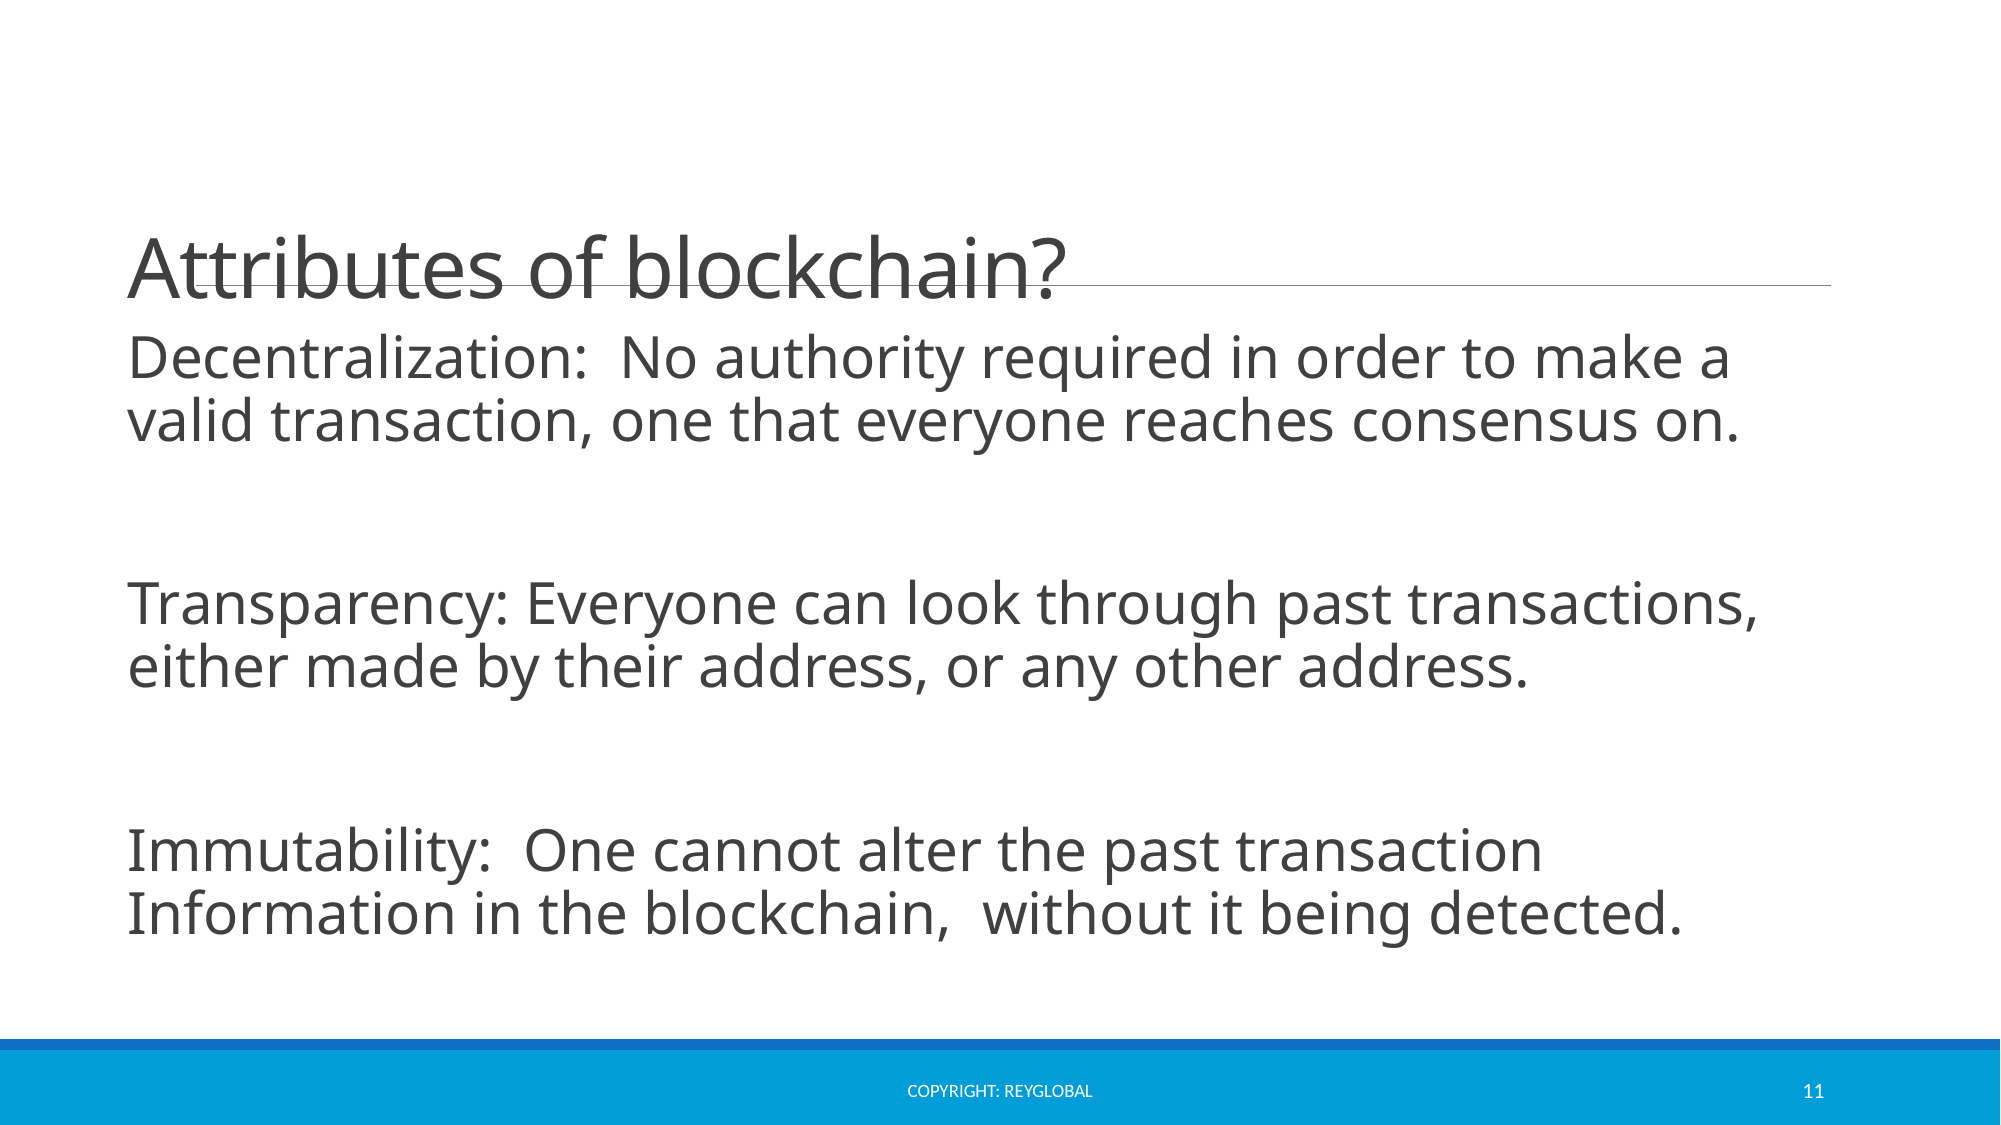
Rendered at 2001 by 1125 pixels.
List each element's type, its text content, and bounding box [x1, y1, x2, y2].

slide_number 11 [1624, 1059, 1840, 1120]
footer Copyright: ReyGlobal [604, 1059, 1396, 1120]
title Attributes of blockchain? [112, 84, 1775, 320]
list Decentralization: No authority required in order to make a valid transaction, one that everyone reaches consensus on. Transparency: Everyone can look through past transactions, either made by their address, or any other address. Immutability: One cannot alter the past transaction Information in the blockchain, without it being detected. [112, 320, 1775, 1075]
